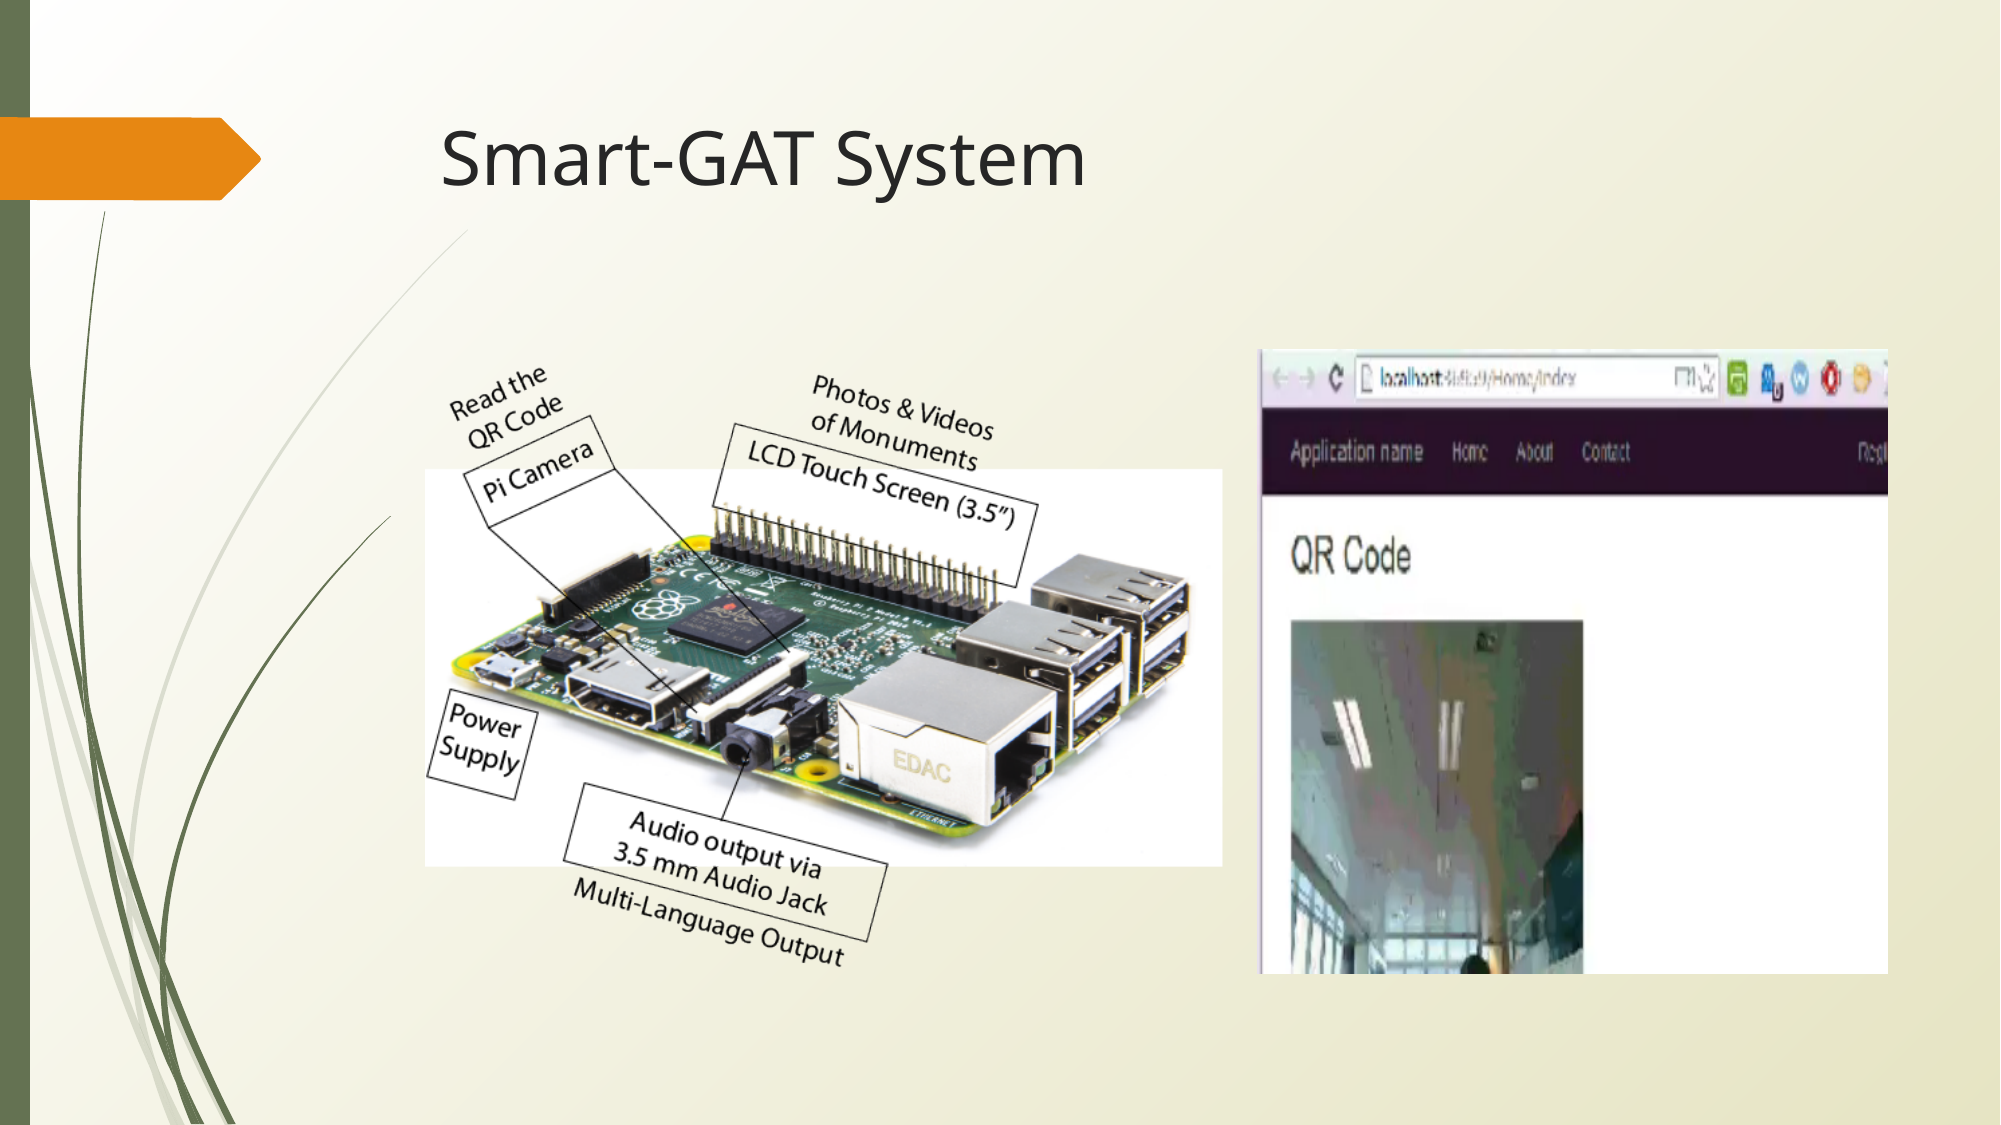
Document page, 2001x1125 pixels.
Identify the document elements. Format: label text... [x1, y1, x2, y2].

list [425, 353, 1224, 975]
title Smart-GAT System [425, 102, 1888, 313]
picture [1257, 349, 1889, 975]
